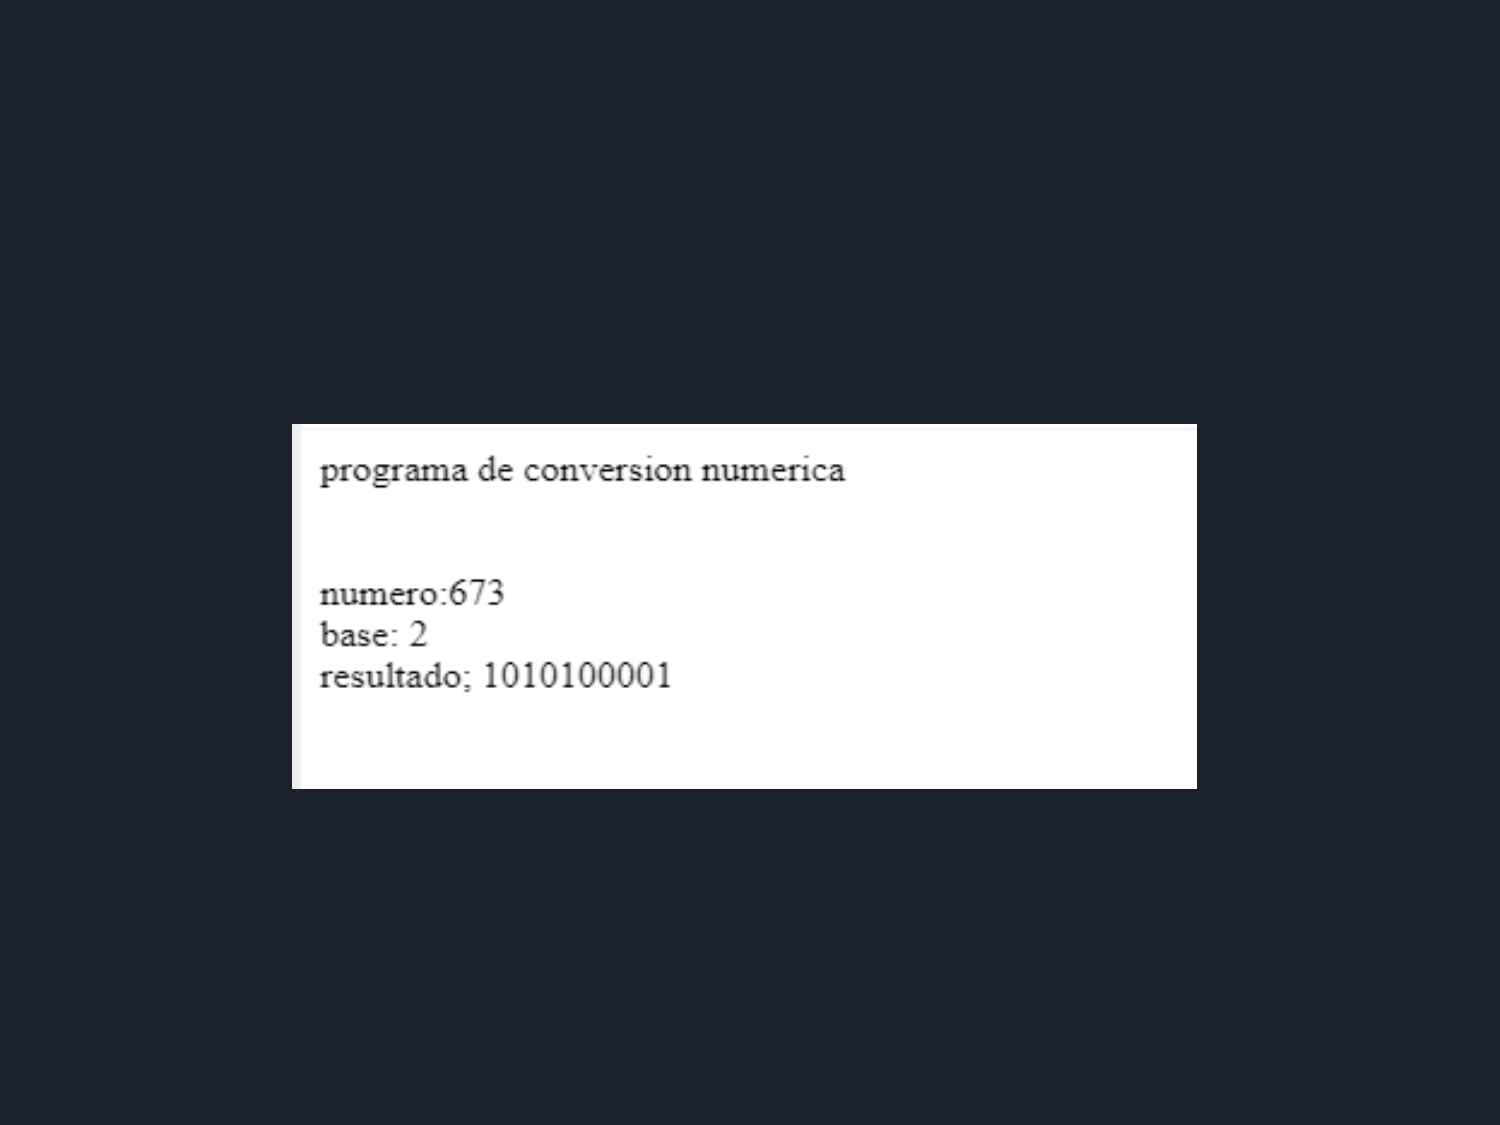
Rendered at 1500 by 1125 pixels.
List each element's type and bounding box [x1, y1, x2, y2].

picture [292, 424, 1197, 789]
